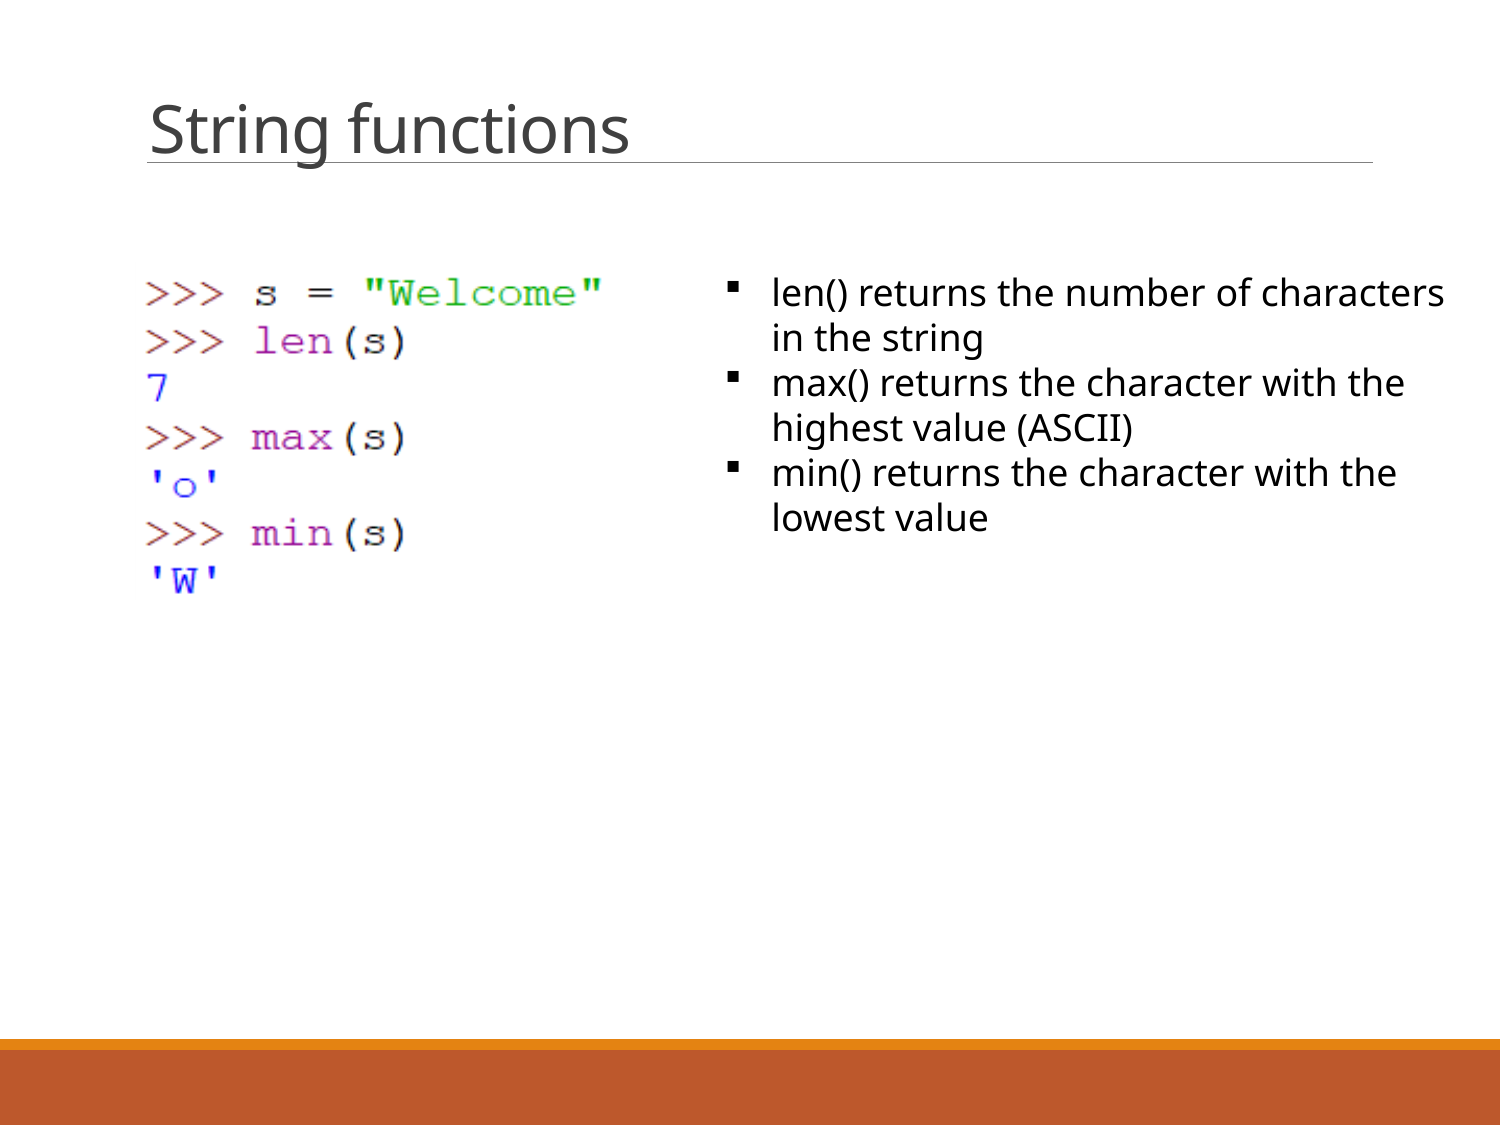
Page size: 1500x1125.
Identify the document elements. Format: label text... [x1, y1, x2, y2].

text_box len() returns the number of characters in the string max() returns the character with the highest value (ASCII) min() returns the character with the lowest value [716, 261, 1475, 547]
title String functions [134, 47, 1373, 175]
picture [134, 261, 711, 601]
